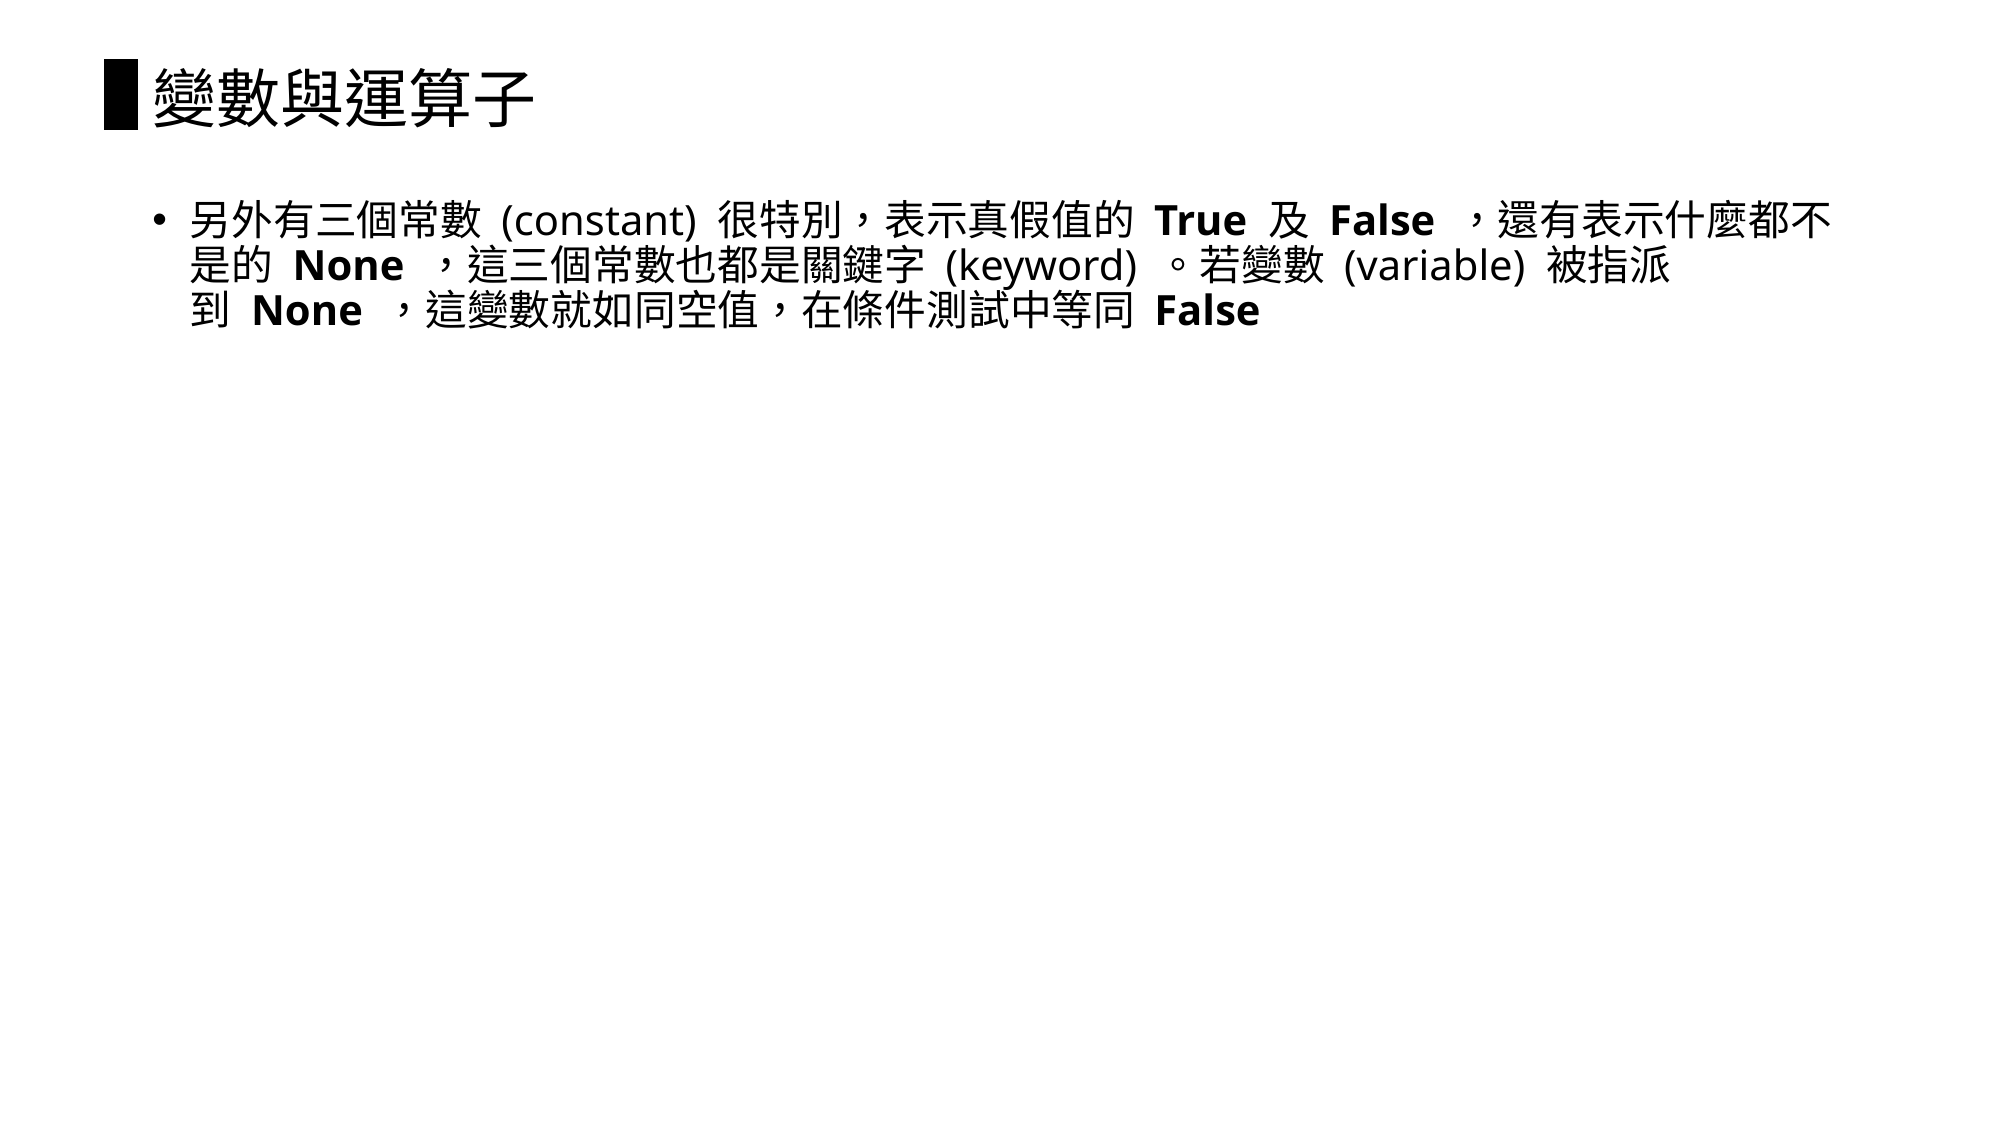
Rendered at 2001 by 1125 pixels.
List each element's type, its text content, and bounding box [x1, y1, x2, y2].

list 另外有三個常數 (constant) 很特別，表示真假值的 True 及 False ，還有表示什麼都不是的 None ，這三個常數也都是關鍵字 (keyword) 。若變數 (variable) 被指派到 None ，這變數就如同空值，在條件測試中等同 False [137, 191, 1863, 1014]
title 變數與運算子 [137, 59, 1863, 145]
